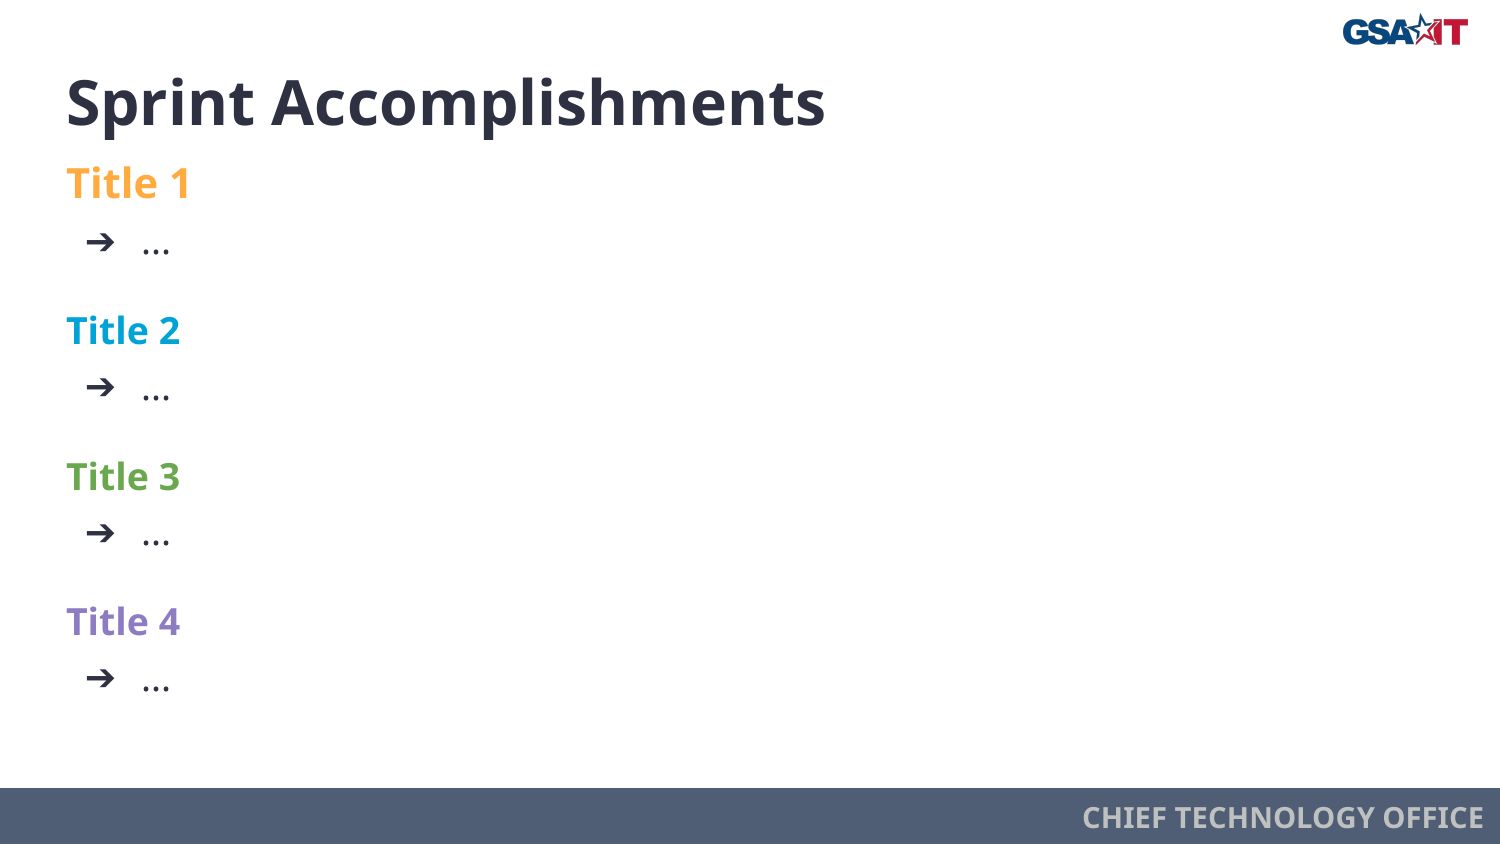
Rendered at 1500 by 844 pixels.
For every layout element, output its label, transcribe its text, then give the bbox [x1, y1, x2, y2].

title Title 1 ... Title 2 ... Title 3 ... Title 4 ... [51, 141, 1449, 773]
title Sprint Accomplishments [51, 47, 1449, 141]
picture [1343, 10, 1468, 48]
